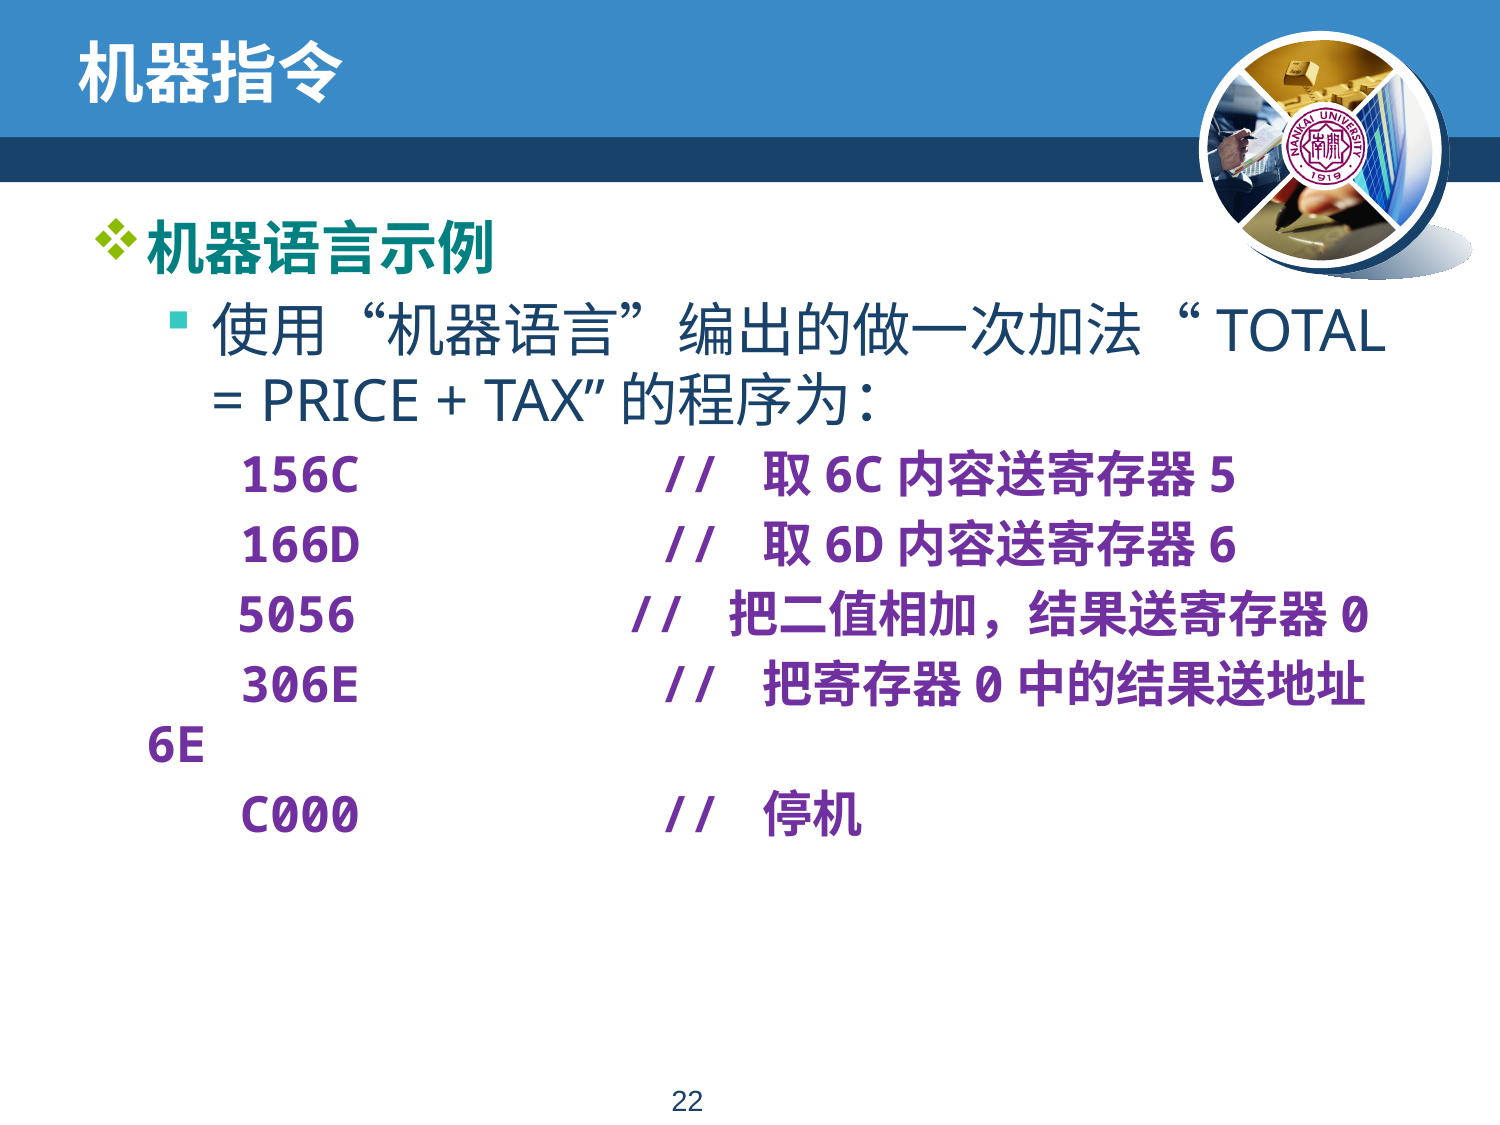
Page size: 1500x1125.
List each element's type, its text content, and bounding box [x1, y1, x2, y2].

slide_number 21 [512, 1074, 863, 1114]
title 机器指令 [62, 24, 1275, 118]
list 机器语言示例 使用“机器语言”编出的做一次加法“TOTAL = PRICE + TAX”的程序为： 156C // 取6C内容送寄存器5 166D // 取6D内容送寄存器6 5056 // 把二值相加，结果送寄存器0 306E // 把寄存器0中的结果送地址6E C000 // 停机 [75, 203, 1425, 1065]
picture [1207, 40, 1433, 203]
